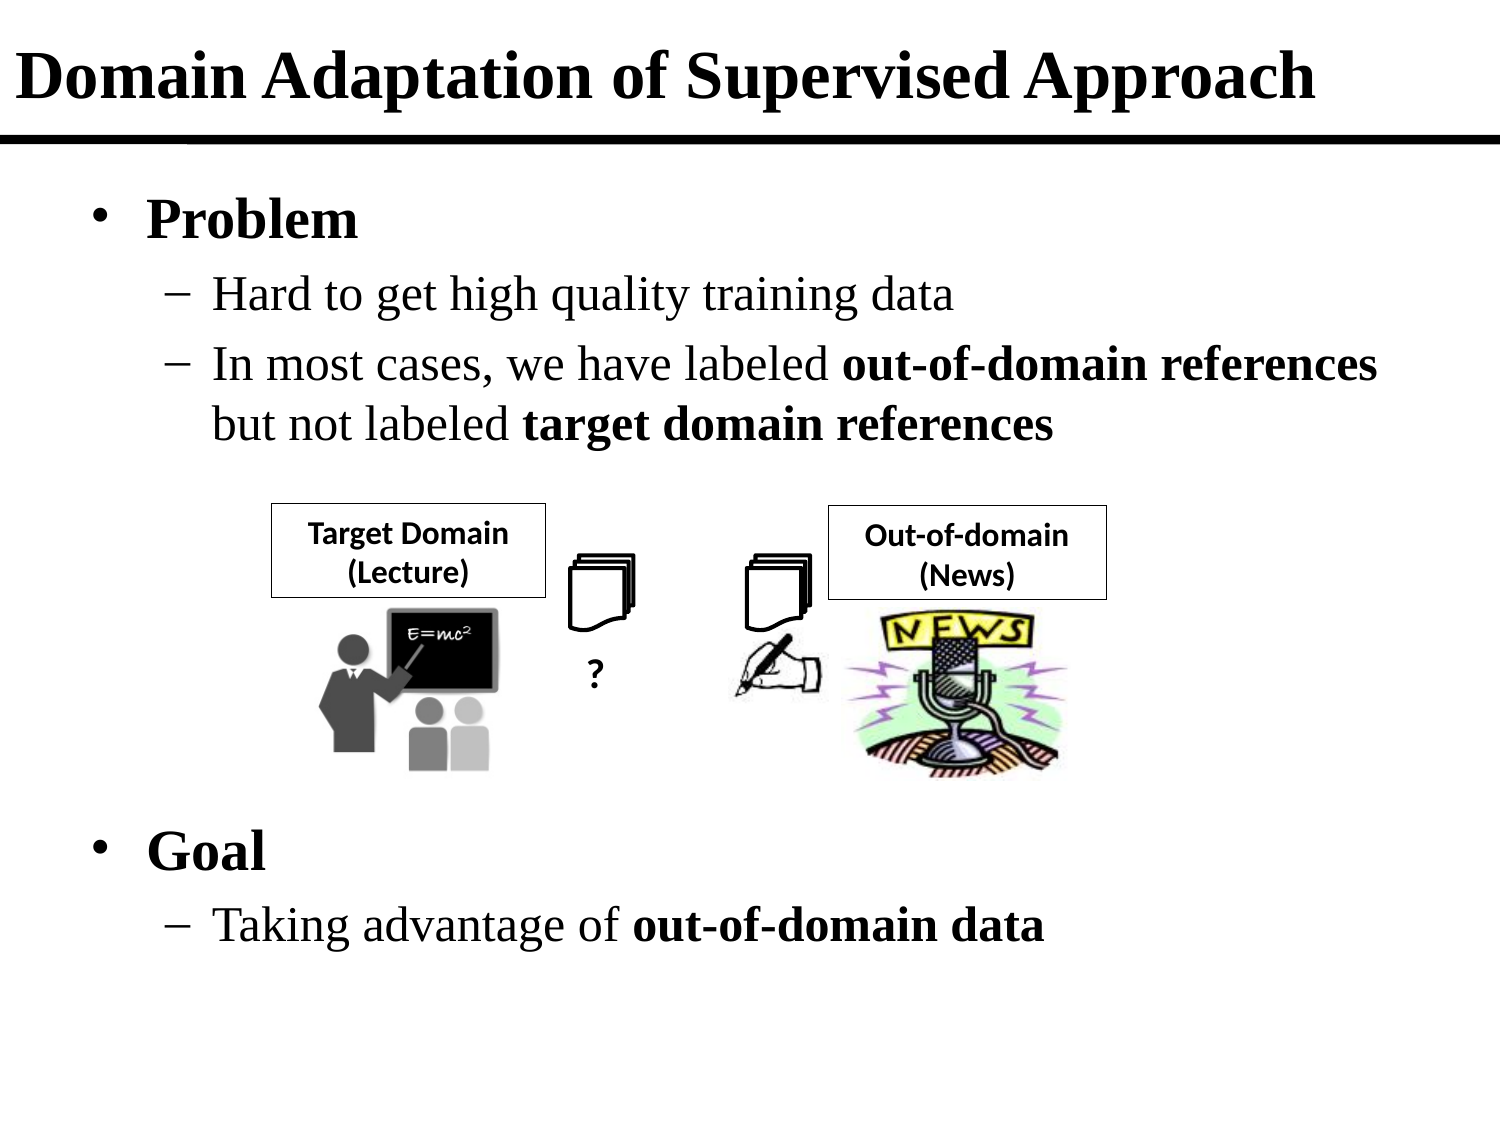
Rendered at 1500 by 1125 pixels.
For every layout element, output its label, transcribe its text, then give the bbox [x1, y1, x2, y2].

title Domain Adaptation of Supervised Approach [0, 12, 1499, 131]
list Problem Hard to get high quality training data In most cases, we have labeled out-of-domain references but not labeled target domain references Goal Taking advantage of out-of-domain data [75, 172, 1425, 960]
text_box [271, 503, 1107, 806]
